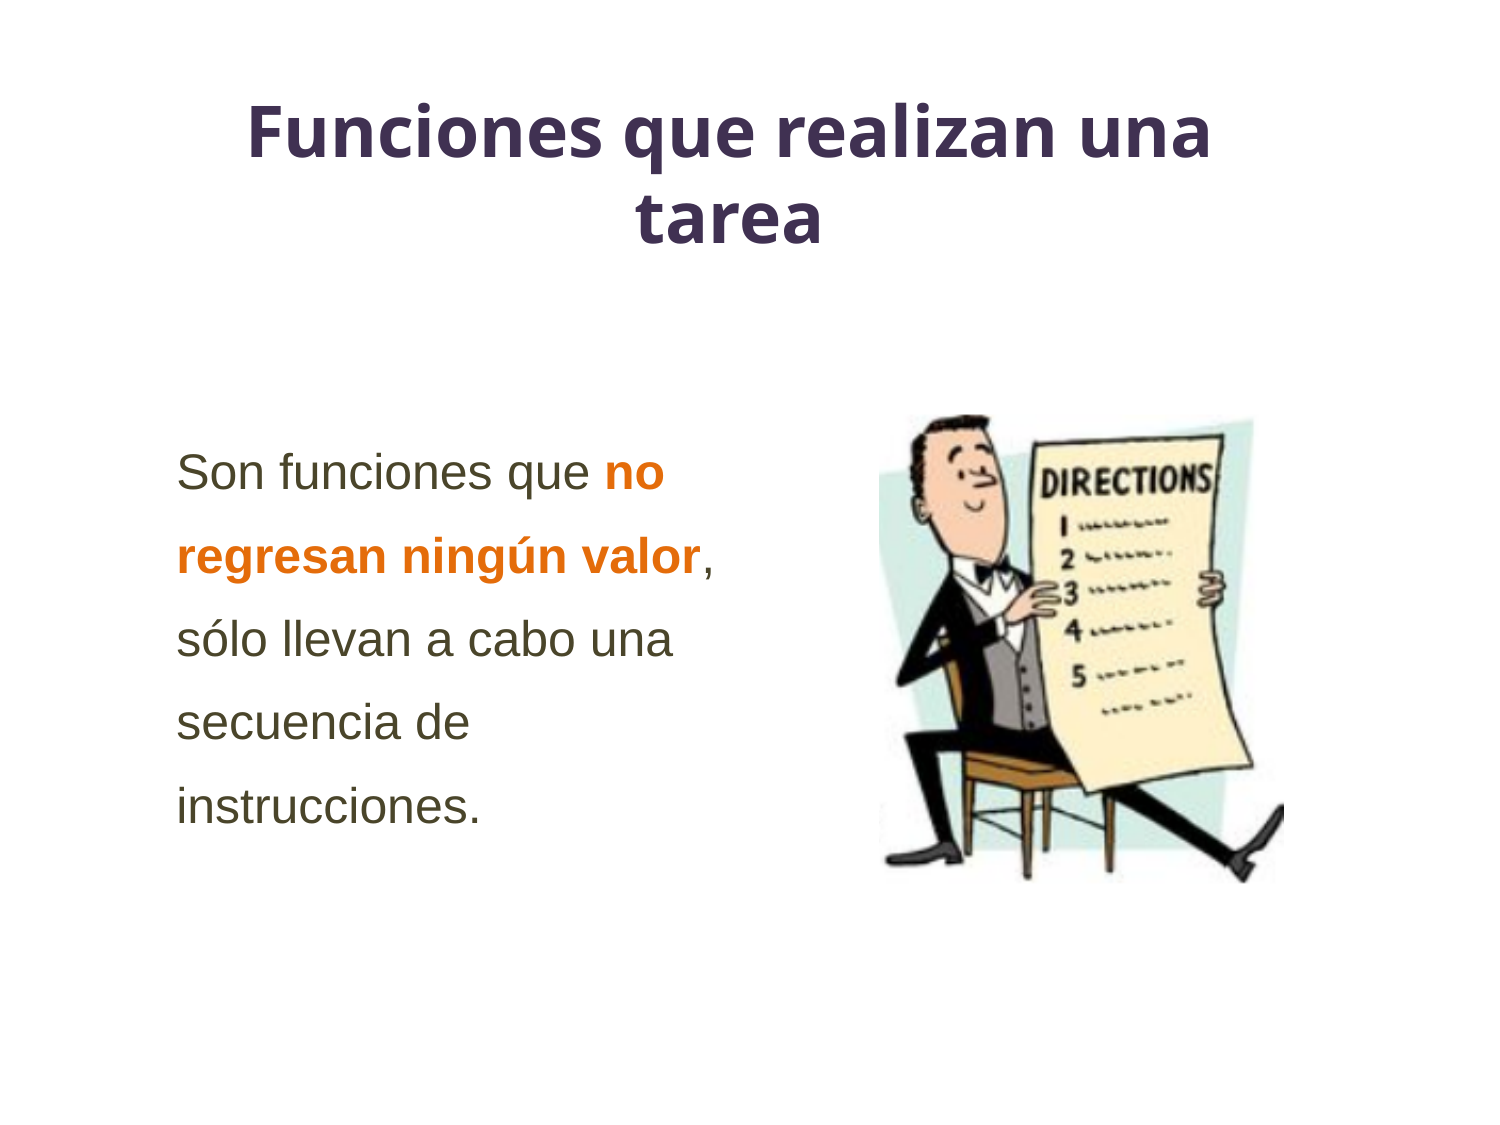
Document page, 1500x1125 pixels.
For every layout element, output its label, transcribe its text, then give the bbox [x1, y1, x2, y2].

picture [879, 409, 1284, 893]
title Funciones que realizan una tarea [147, 78, 1312, 266]
list Son funciones que no regresan ningún valor, sólo llevan a cabo una secuencia de instrucciones. [161, 408, 798, 896]
